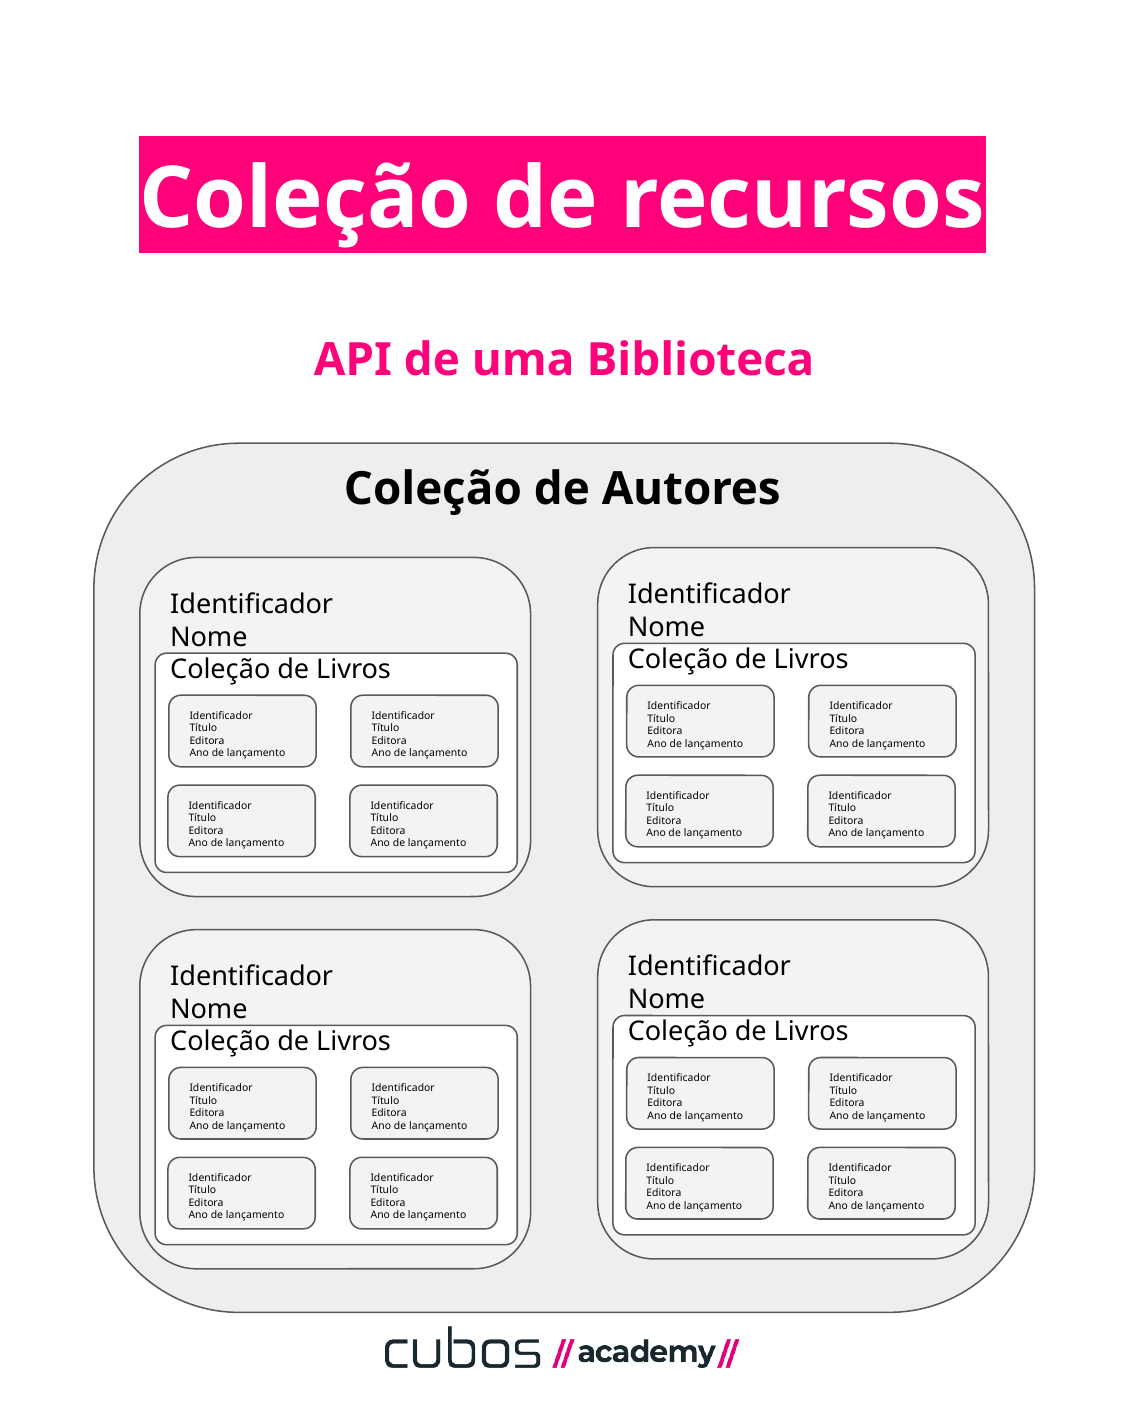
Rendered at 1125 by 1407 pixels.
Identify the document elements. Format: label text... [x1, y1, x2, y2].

text_box Identificador Título Editora Ano de lançamento [173, 1156, 311, 1236]
text_box [350, 1071, 356, 1137]
text_box [139, 575, 531, 897]
text_box [93, 443, 1035, 1313]
text_box [617, 919, 969, 933]
text_box Identificador Título Editora Ano de lançamento [813, 1146, 951, 1227]
text_box [139, 947, 531, 1269]
text_box [168, 1071, 174, 1137]
text_box Identificador Título Editora Ano de lançamento [356, 1071, 494, 1147]
text_box Identificador Título Editora Ano de lançamento [631, 1146, 769, 1227]
text_box Identificador Nome Coleção de Livros [612, 933, 976, 1062]
text_box [494, 699, 499, 764]
text_box [808, 1062, 814, 1127]
text_box [312, 1071, 317, 1137]
text_box [311, 788, 316, 854]
text_box [311, 1160, 316, 1226]
text_box Identificador Título Editora Ano de lançamento [355, 1156, 493, 1236]
text_box [769, 1062, 775, 1127]
text_box [951, 1150, 956, 1217]
text_box [167, 787, 173, 855]
text_box [612, 689, 976, 863]
picture [385, 1326, 740, 1368]
text_box [951, 778, 956, 844]
text_box [625, 777, 631, 845]
text_box [597, 566, 989, 887]
text_box [626, 689, 632, 755]
text_box [493, 1160, 498, 1226]
text_box Identificador Título Editora Ano de lançamento [356, 699, 494, 774]
text_box [807, 1149, 813, 1217]
text_box Identificador Título Editora Ano de lançamento [632, 1062, 769, 1137]
text_box [597, 938, 989, 1259]
text_box [494, 1071, 499, 1137]
text_box [626, 1062, 632, 1127]
text_box [155, 1071, 518, 1245]
text_box Identificador Título Editora Ano de lançamento [355, 784, 493, 864]
text_box [349, 1159, 355, 1227]
text_box Identificador Nome Coleção de Livros [612, 561, 976, 689]
text_box [951, 1062, 957, 1127]
text_box API de uma Biblioteca [28, 314, 1100, 400]
text_box [159, 557, 511, 571]
text_box [168, 699, 174, 765]
text_box [612, 1062, 976, 1235]
text_box Coleção de Autores [290, 443, 835, 529]
text_box [312, 699, 317, 764]
text_box Identificador Nome Coleção de Livros [155, 943, 518, 1071]
text_box [167, 1159, 173, 1227]
text_box Identificador Título Editora Ano de lançamento [813, 774, 951, 854]
text_box [808, 689, 814, 755]
text_box [493, 788, 498, 854]
text_box [617, 547, 969, 561]
text_box [769, 1150, 774, 1217]
text_box [349, 787, 355, 855]
text_box Identificador Título Editora Ano de lançamento [174, 699, 312, 774]
text_box Identificador Título Editora Ano de lançamento [174, 1071, 312, 1147]
text_box Identificador Título Editora Ano de lançamento [814, 1062, 951, 1137]
text_box [159, 929, 511, 943]
text_box [807, 777, 813, 845]
text_box [769, 689, 775, 755]
text_box Identificador Título Editora Ano de lançamento [632, 689, 769, 764]
text_box [951, 689, 957, 755]
text_box Identificador Título Editora Ano de lançamento [631, 774, 769, 854]
text_box [625, 1149, 631, 1217]
text_box Identificador Título Editora Ano de lançamento [814, 689, 951, 764]
text_box Coleção de recursos [0, 114, 1125, 273]
text_box [769, 778, 774, 844]
text_box [350, 699, 356, 765]
text_box [155, 699, 518, 873]
text_box Identificador Nome Coleção de Livros [155, 571, 518, 699]
text_box Identificador Título Editora Ano de lançamento [173, 784, 311, 864]
